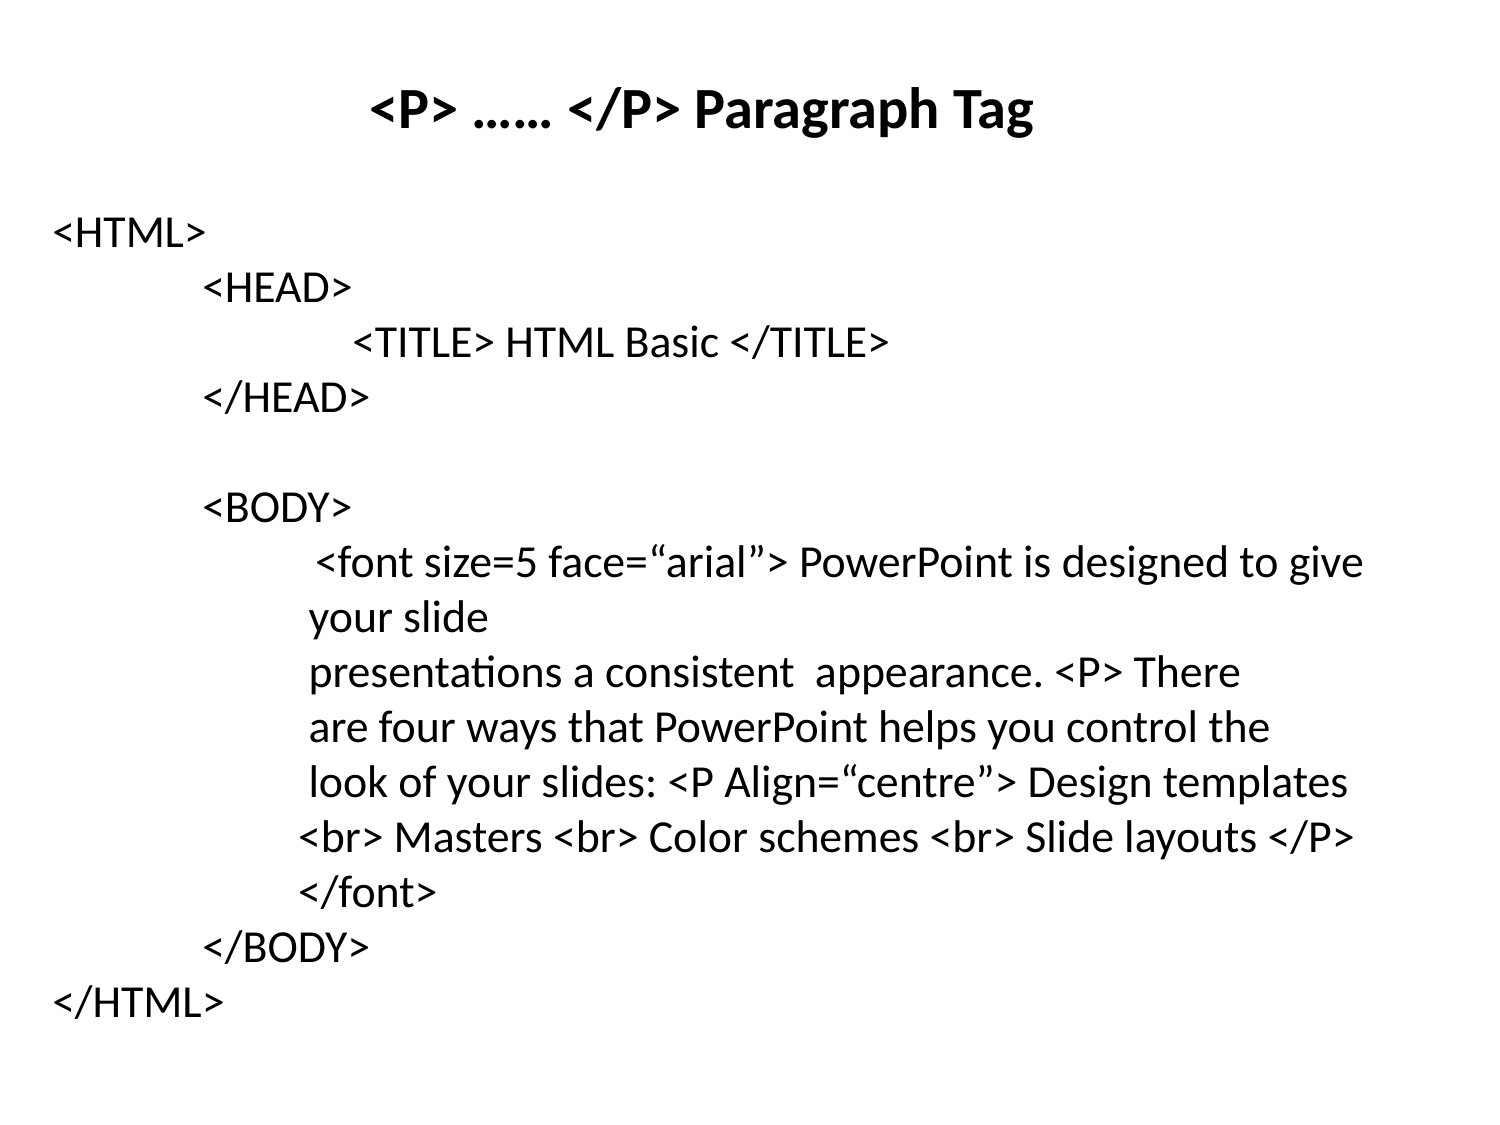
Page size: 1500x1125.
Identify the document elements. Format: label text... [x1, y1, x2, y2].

text_box <HTML> <HEAD> <TITLE> HTML Basic </TITLE> </HEAD> <BODY> <font size=5 face=“arial”> PowerPoint is designed to give your slide presentations a consistent appearance. <P> There are four ways that PowerPoint helps you control the look of your slides: <P Align=“centre”> Design templates <br> Masters <br> Color schemes <br> Slide layouts </P> </font> </BODY> </HTML> [37, 194, 1450, 1034]
text_box <P> …… </P> Paragraph Tag [354, 62, 1049, 148]
